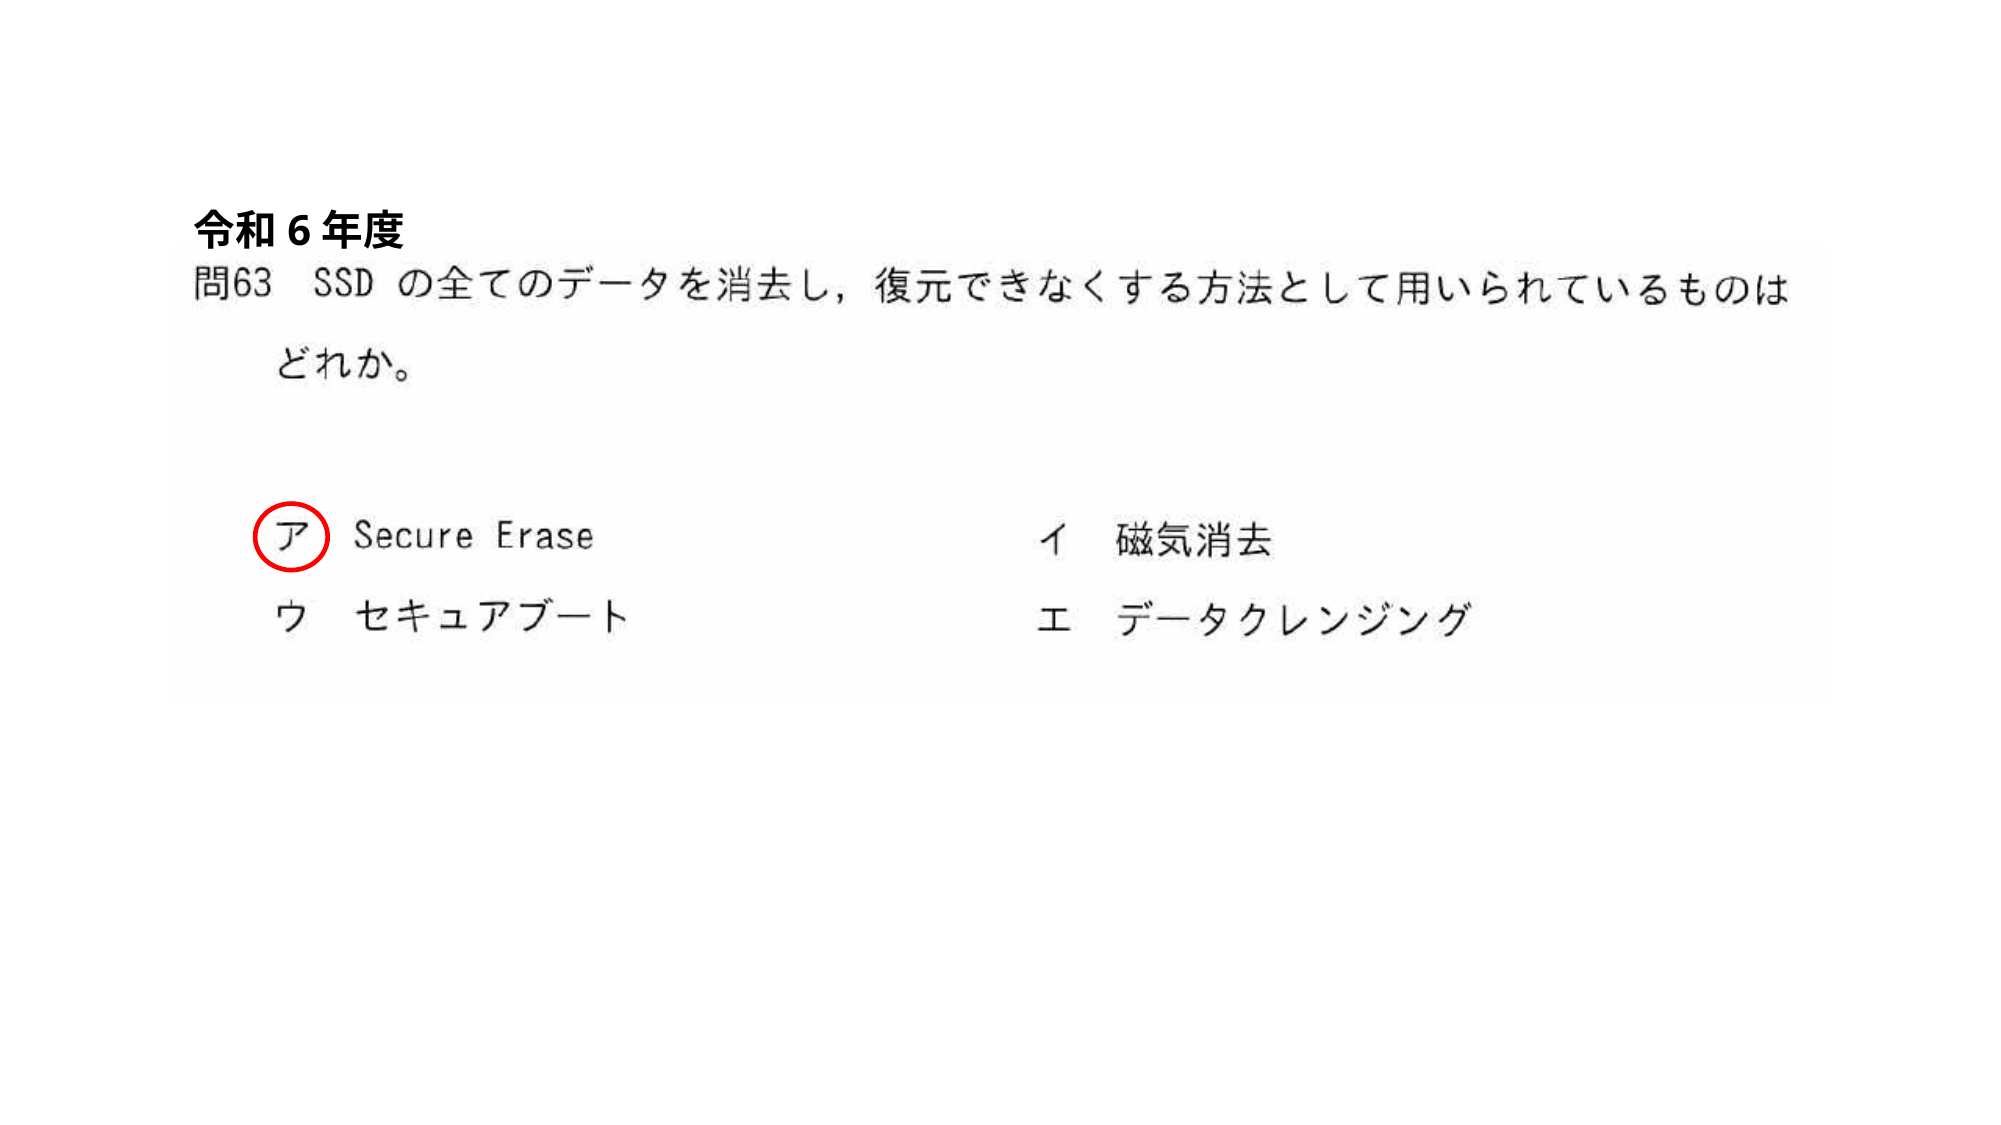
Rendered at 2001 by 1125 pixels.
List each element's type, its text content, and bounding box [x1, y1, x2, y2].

picture [172, 244, 1828, 706]
text_box 令和6年度 [179, 196, 593, 244]
